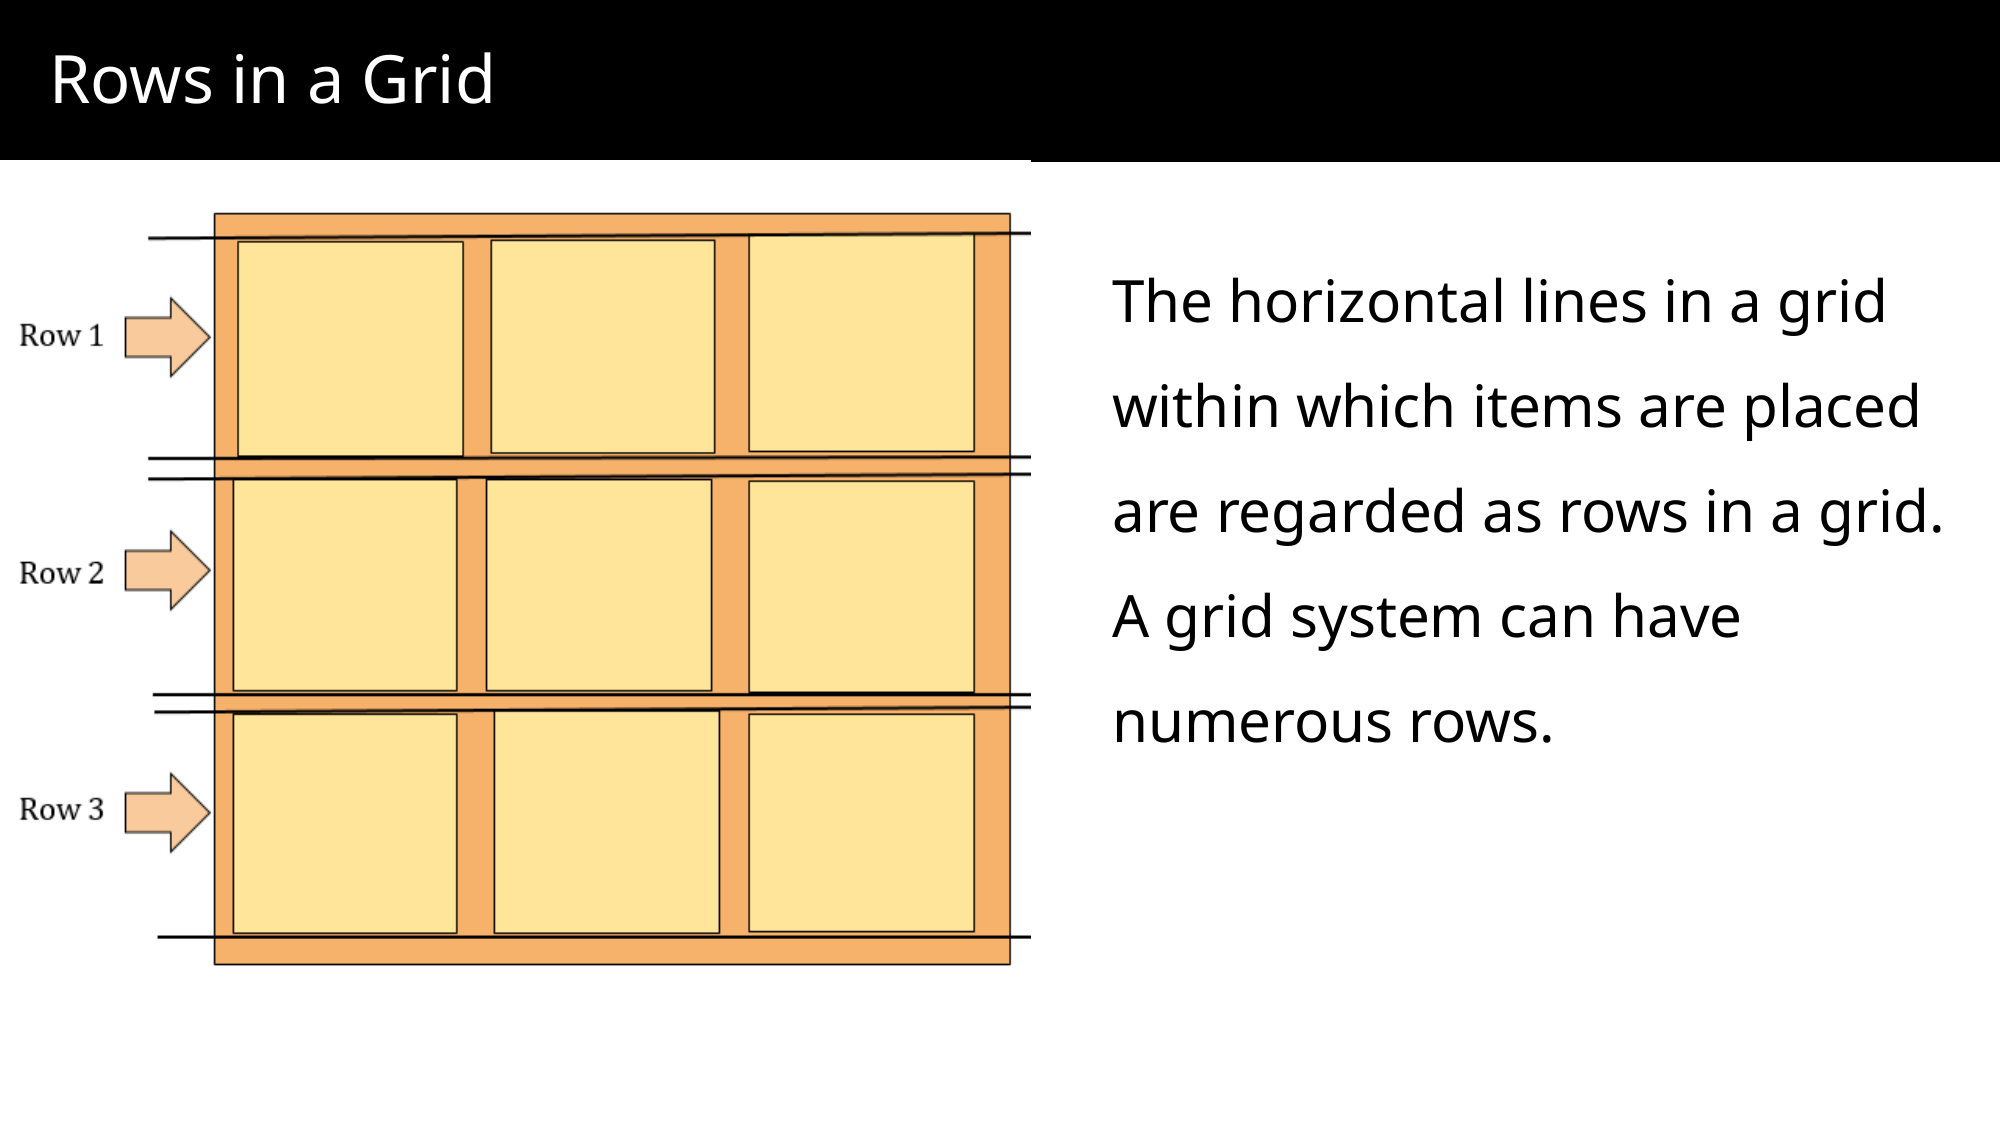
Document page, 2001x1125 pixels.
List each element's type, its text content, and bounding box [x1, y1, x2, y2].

text_box The horizontal lines in a grid within which items are placed are regarded as rows in a grid. A grid system can have numerous rows. [1097, 222, 2000, 762]
text_box Rows in a Grid [34, 29, 1947, 125]
picture [0, 160, 1031, 1025]
text_box [0, 0, 2000, 162]
